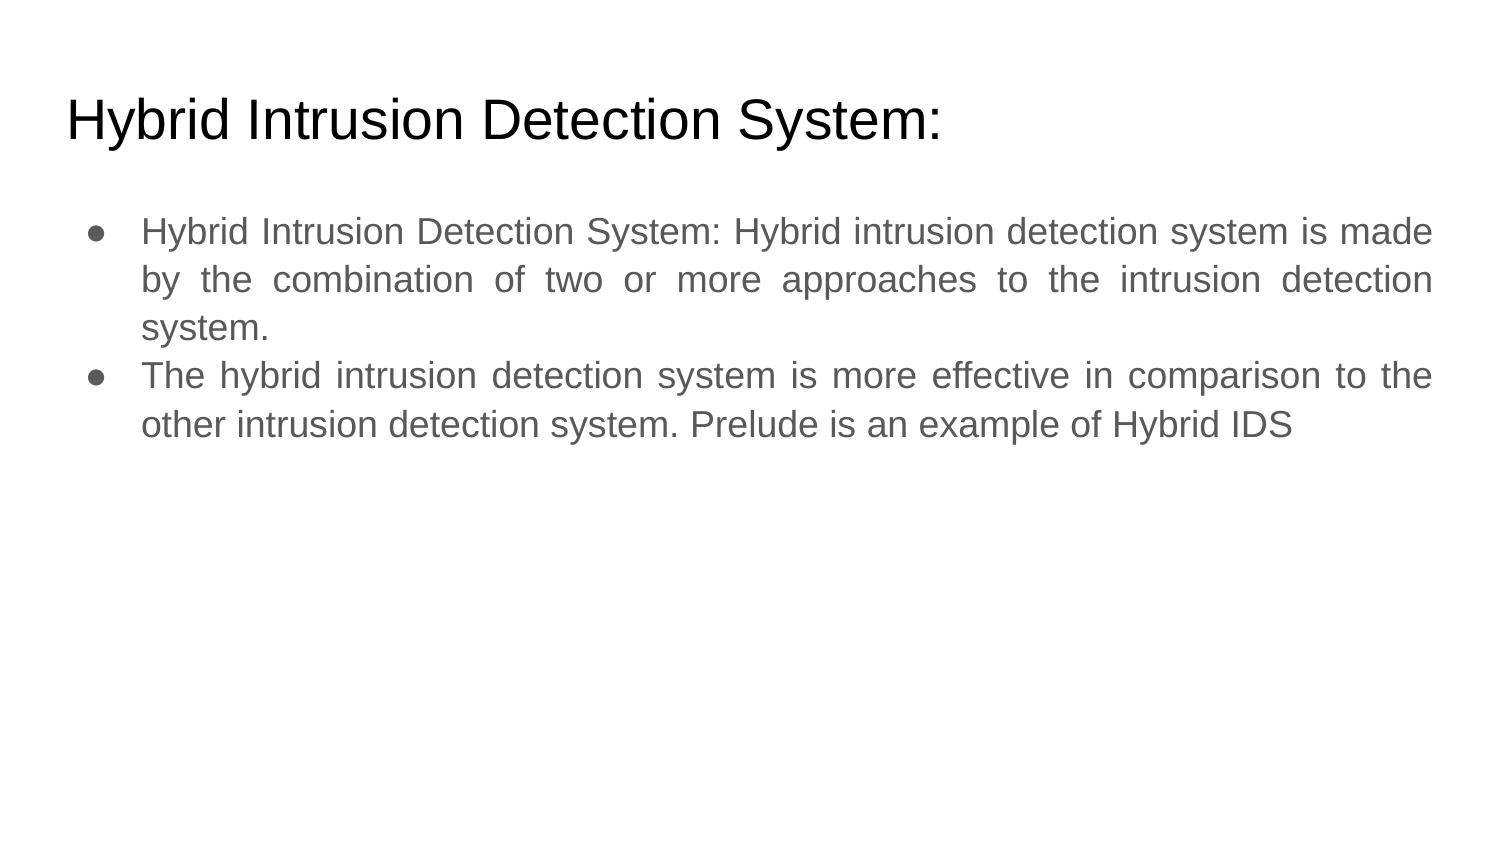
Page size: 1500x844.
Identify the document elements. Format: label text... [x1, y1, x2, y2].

list Hybrid Intrusion Detection System: Hybrid intrusion detection system is made by the combination of two or more approaches to the intrusion detection system. The hybrid intrusion detection system is more effective in comparison to the other intrusion detection system. Prelude is an example of Hybrid IDS [51, 189, 1449, 750]
title Hybrid Intrusion Detection System: [51, 72, 1449, 167]
